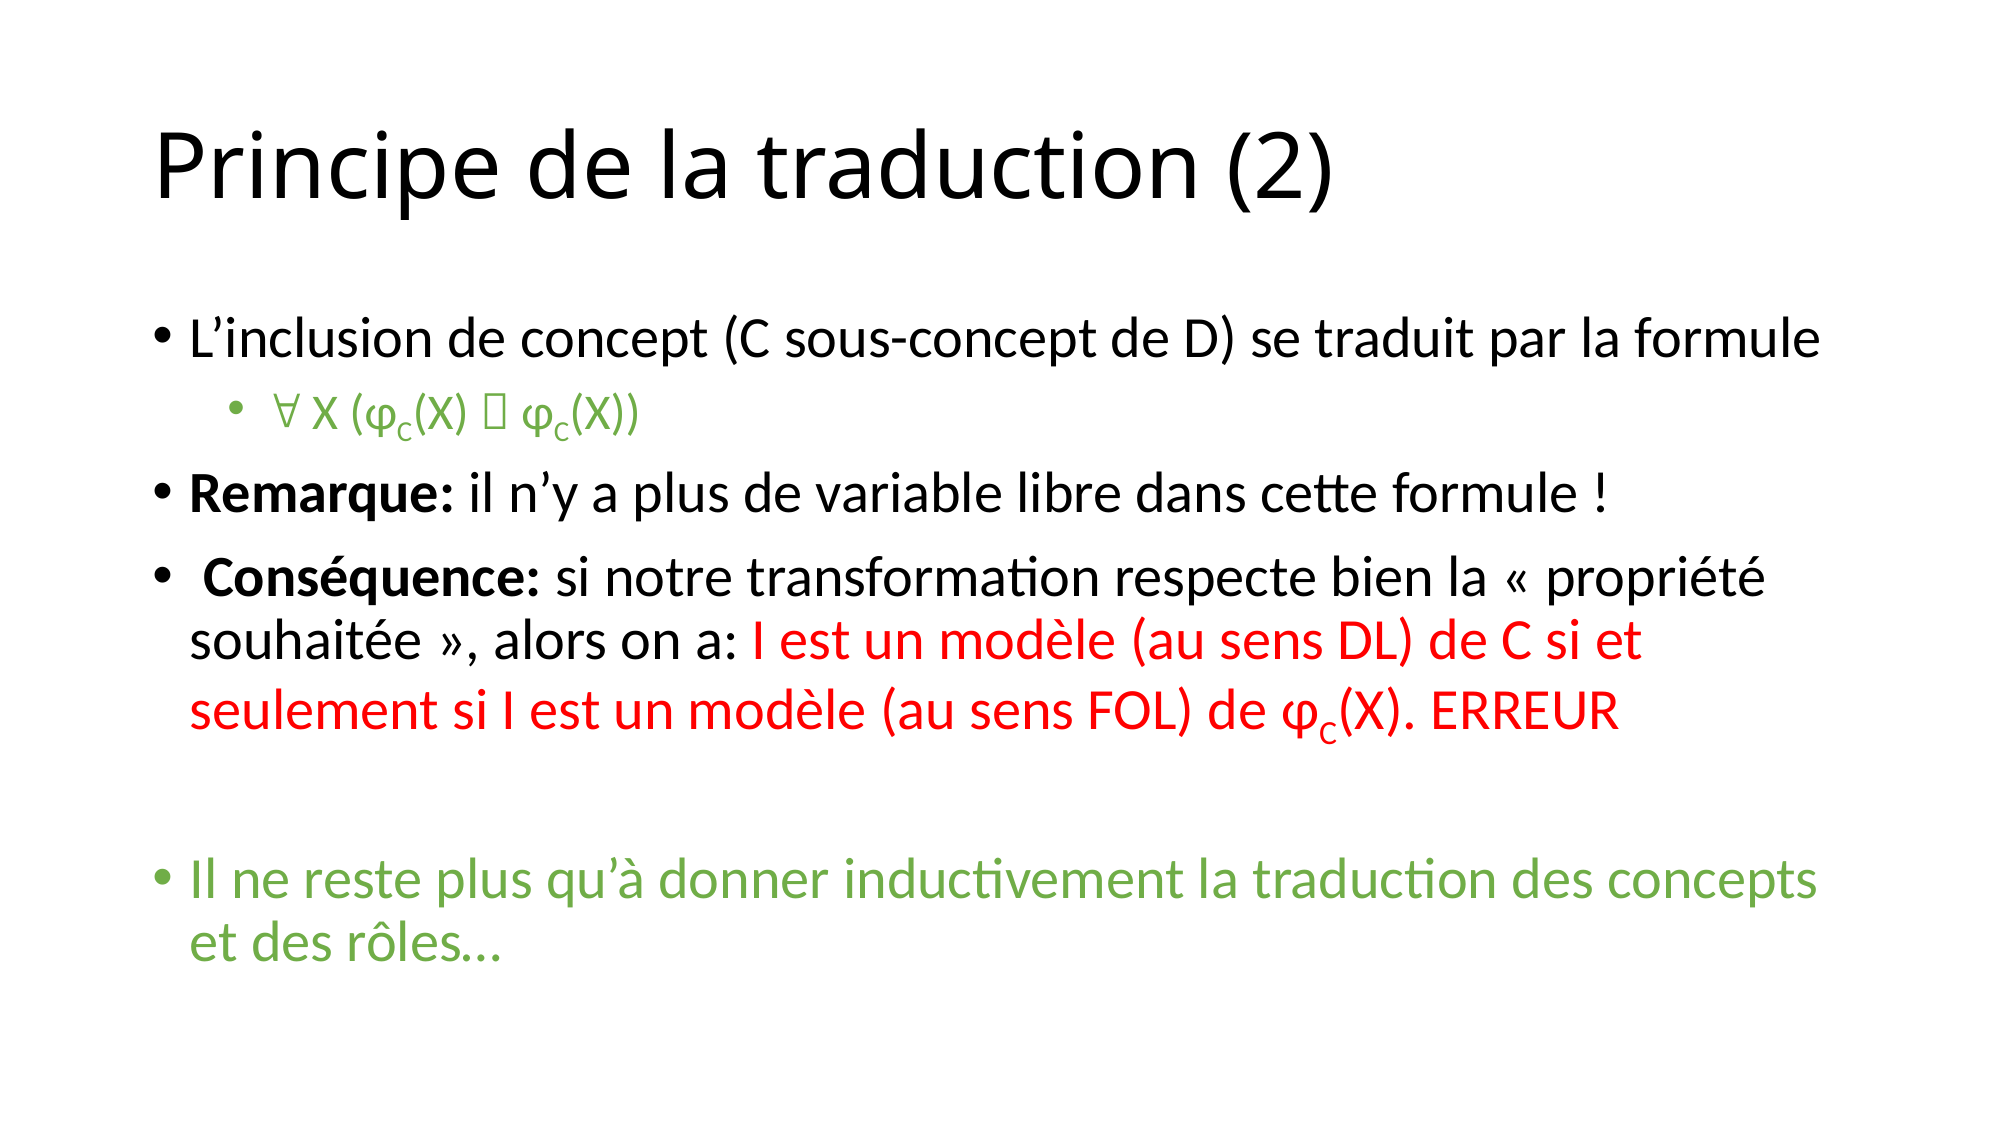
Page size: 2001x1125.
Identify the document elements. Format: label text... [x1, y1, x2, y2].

title Principe de la traduction (2) [137, 59, 1863, 278]
list L’inclusion de concept (C sous-concept de D) se traduit par la formule  X (φC(X)  φC(X)) Remarque: il n’y a plus de variable libre dans cette formule ! Conséquence: si notre transformation respecte bien la « propriété souhaitée », alors on a: I est un modèle (au sens DL) de C si et seulement si I est un modèle (au sens FOL) de φC(X). ERREUR Il ne reste plus qu’à donner inductivement la traduction des concepts et des rôles… [137, 299, 1863, 1014]
